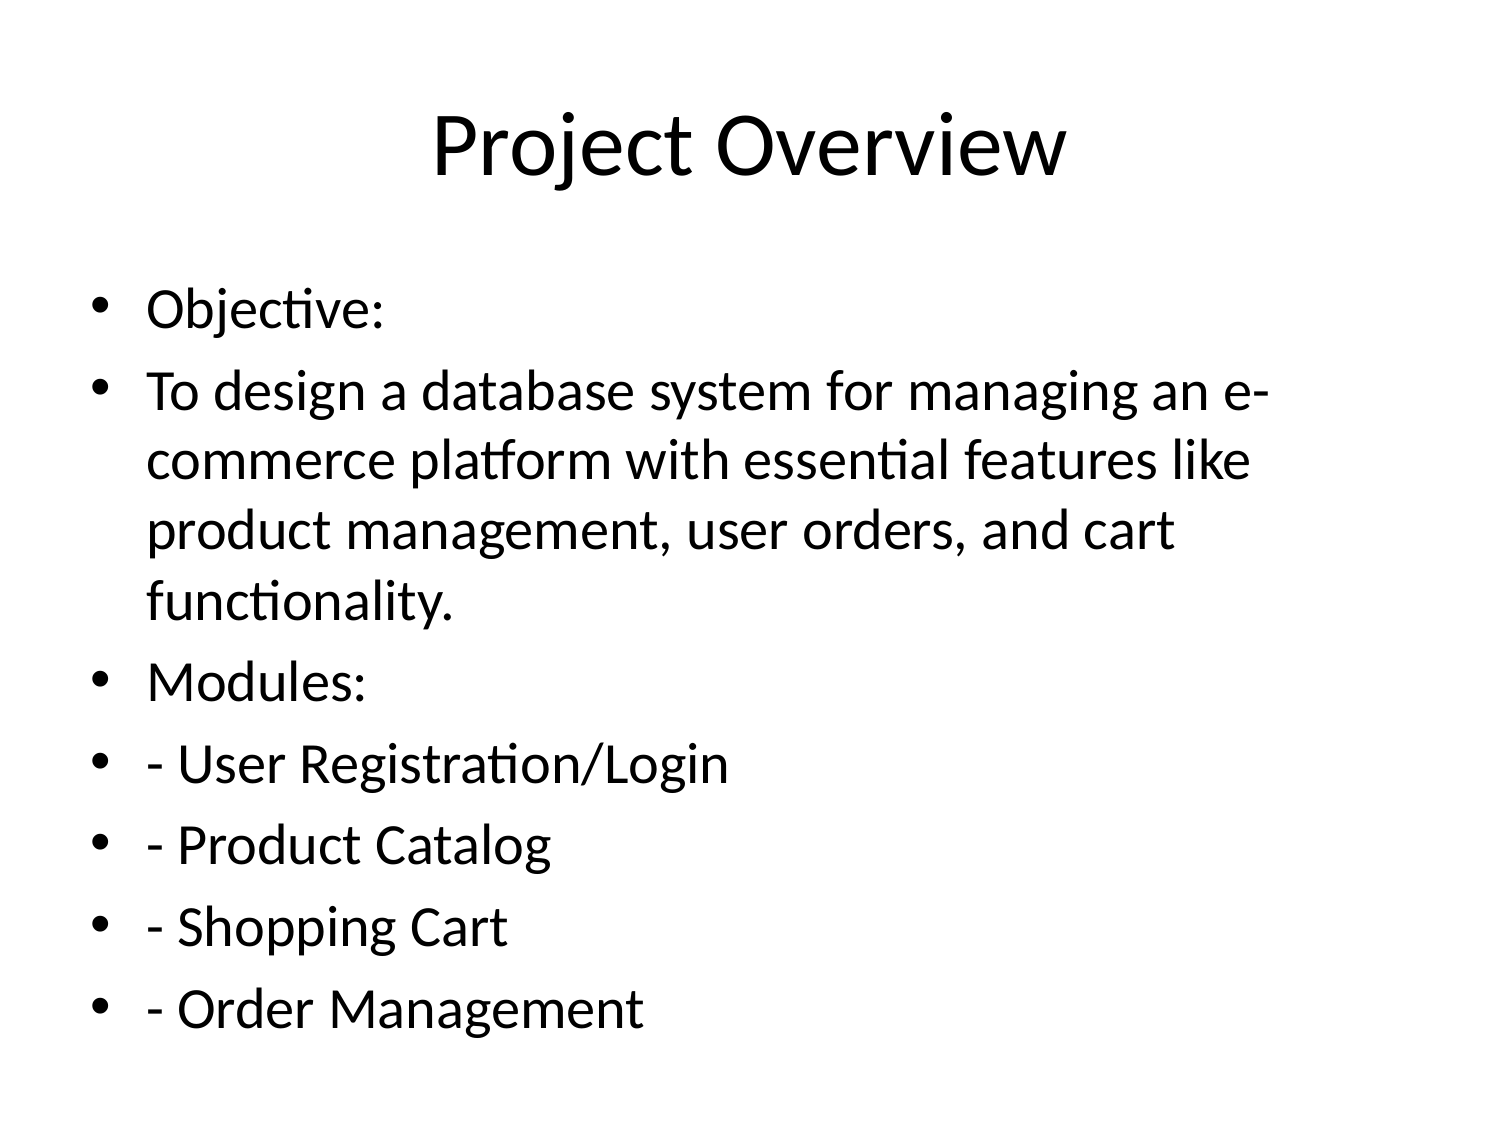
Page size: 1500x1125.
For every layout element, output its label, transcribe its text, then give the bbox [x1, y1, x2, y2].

list Objective: To design a database system for managing an e-commerce platform with essential features like product management, user orders, and cart functionality. Modules: - User Registration/Login - Product Catalog - Shopping Cart - Order Management Tools Used: - Frontend: HTML, CSS, JS - Backend: Node.js, Express.js - Database: MongoDB / MySQL [75, 262, 1425, 1005]
title Project Overview [75, 45, 1425, 233]
